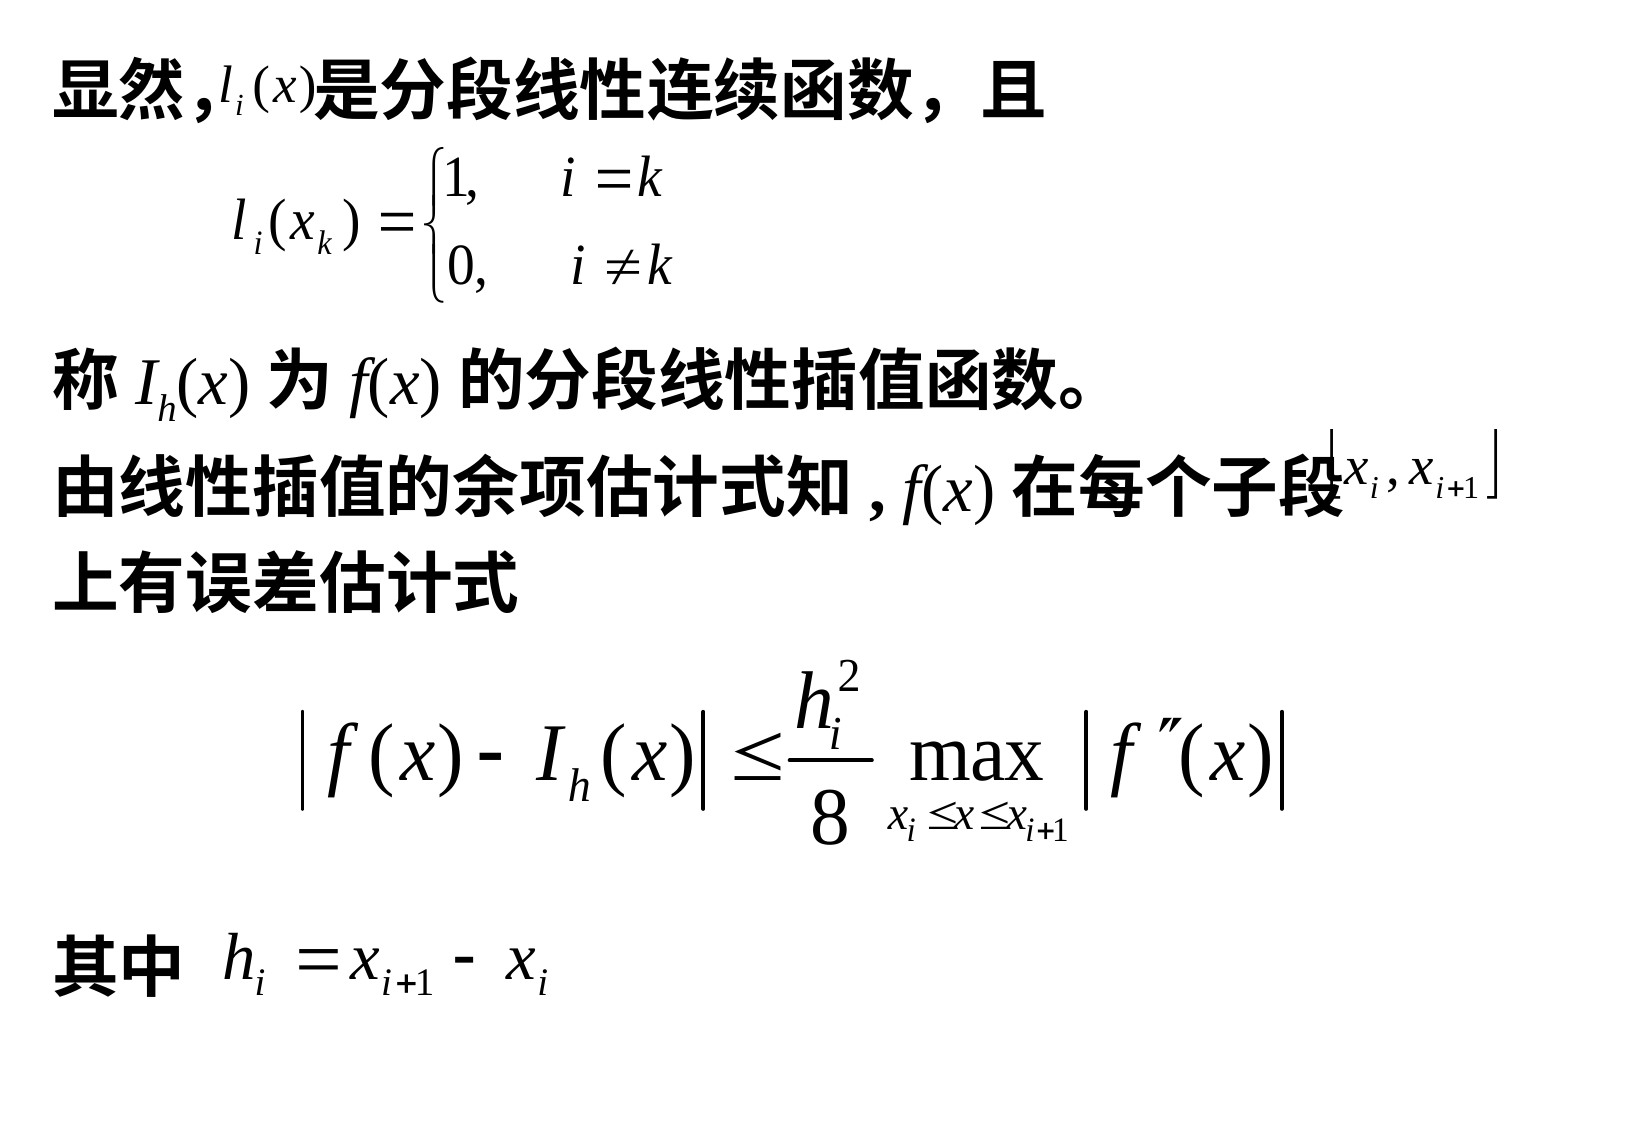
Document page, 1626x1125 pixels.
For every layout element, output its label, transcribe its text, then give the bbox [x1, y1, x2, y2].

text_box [1320, 429, 1508, 512]
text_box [212, 912, 563, 1013]
text_box 显然， 是分段线性连续函数，且 称Ih(x)为f(x)的分段线性插值函数。 由线性插值的余项估计式知, f(x)在每个子段 上有误差估计式 其中 [37, 24, 1588, 1013]
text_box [224, 137, 688, 313]
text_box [287, 637, 1300, 863]
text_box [212, 49, 328, 129]
